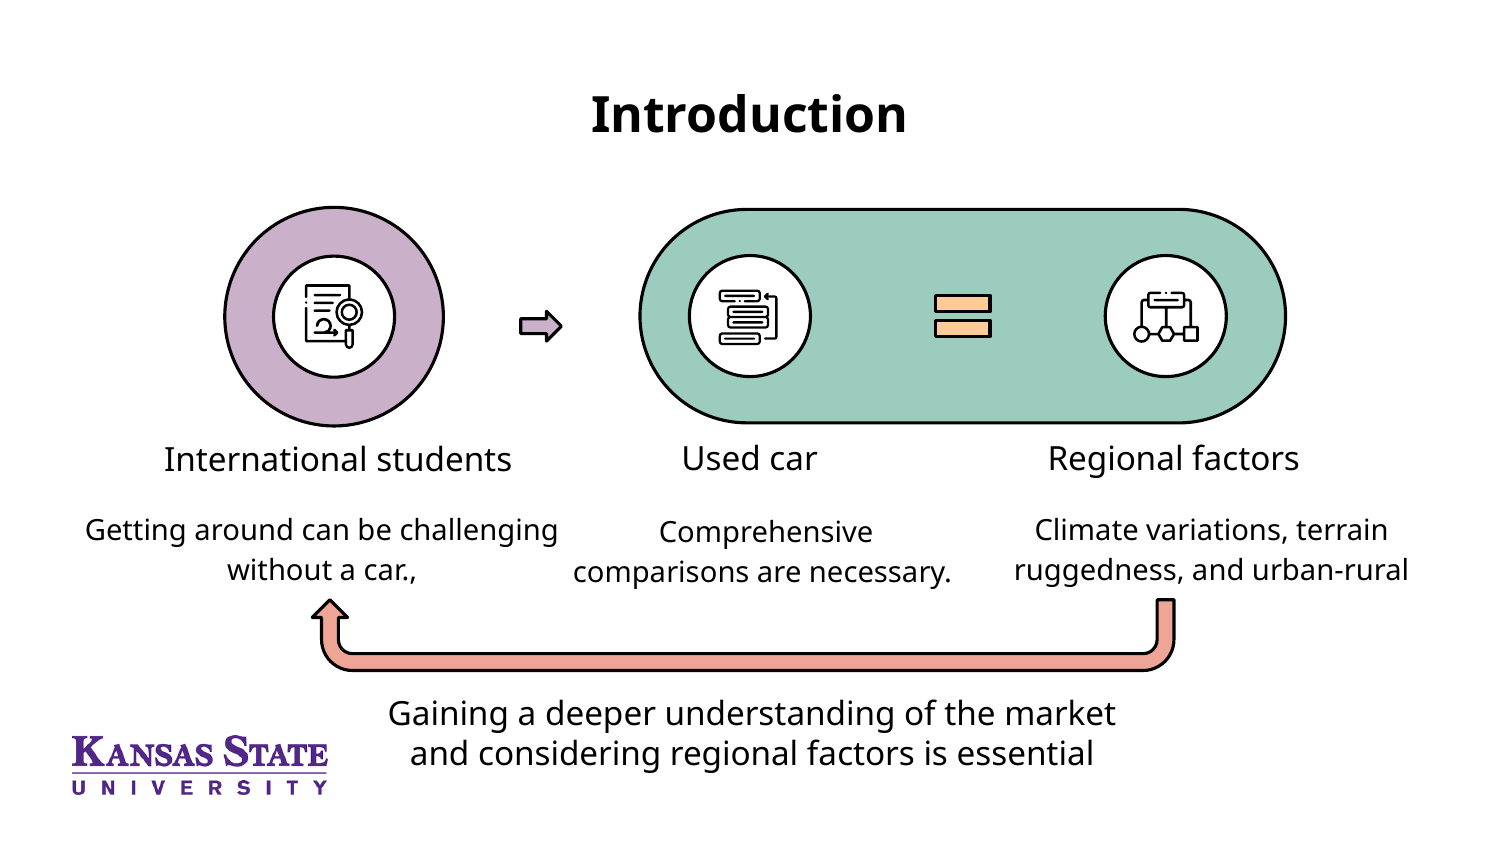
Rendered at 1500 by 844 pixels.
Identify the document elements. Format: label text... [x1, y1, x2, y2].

text_box [520, 311, 562, 342]
text_box Gaining a deeper understanding of the market and considering regional factors is essential [153, 701, 1360, 764]
text_box Regional factors [973, 425, 1375, 490]
text_box [935, 295, 991, 312]
text_box Climate variations, terrain ruggedness, and urban-rural [943, 490, 1480, 584]
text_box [718, 289, 778, 346]
text_box [312, 599, 1174, 671]
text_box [304, 283, 364, 350]
text_box [689, 255, 811, 377]
text_box [273, 256, 395, 378]
text_box International students [84, 426, 593, 493]
text_box Comprehensive comparisons are necessary. [443, 493, 1089, 586]
text_box Used car [598, 425, 902, 493]
picture [72, 735, 329, 795]
title Introduction [74, 67, 1426, 160]
text_box [935, 320, 991, 337]
text_box [639, 209, 1286, 423]
text_box [224, 207, 444, 426]
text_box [1132, 291, 1199, 344]
text_box Getting around can be challenging without a car., [53, 491, 591, 584]
text_box [1105, 255, 1227, 377]
